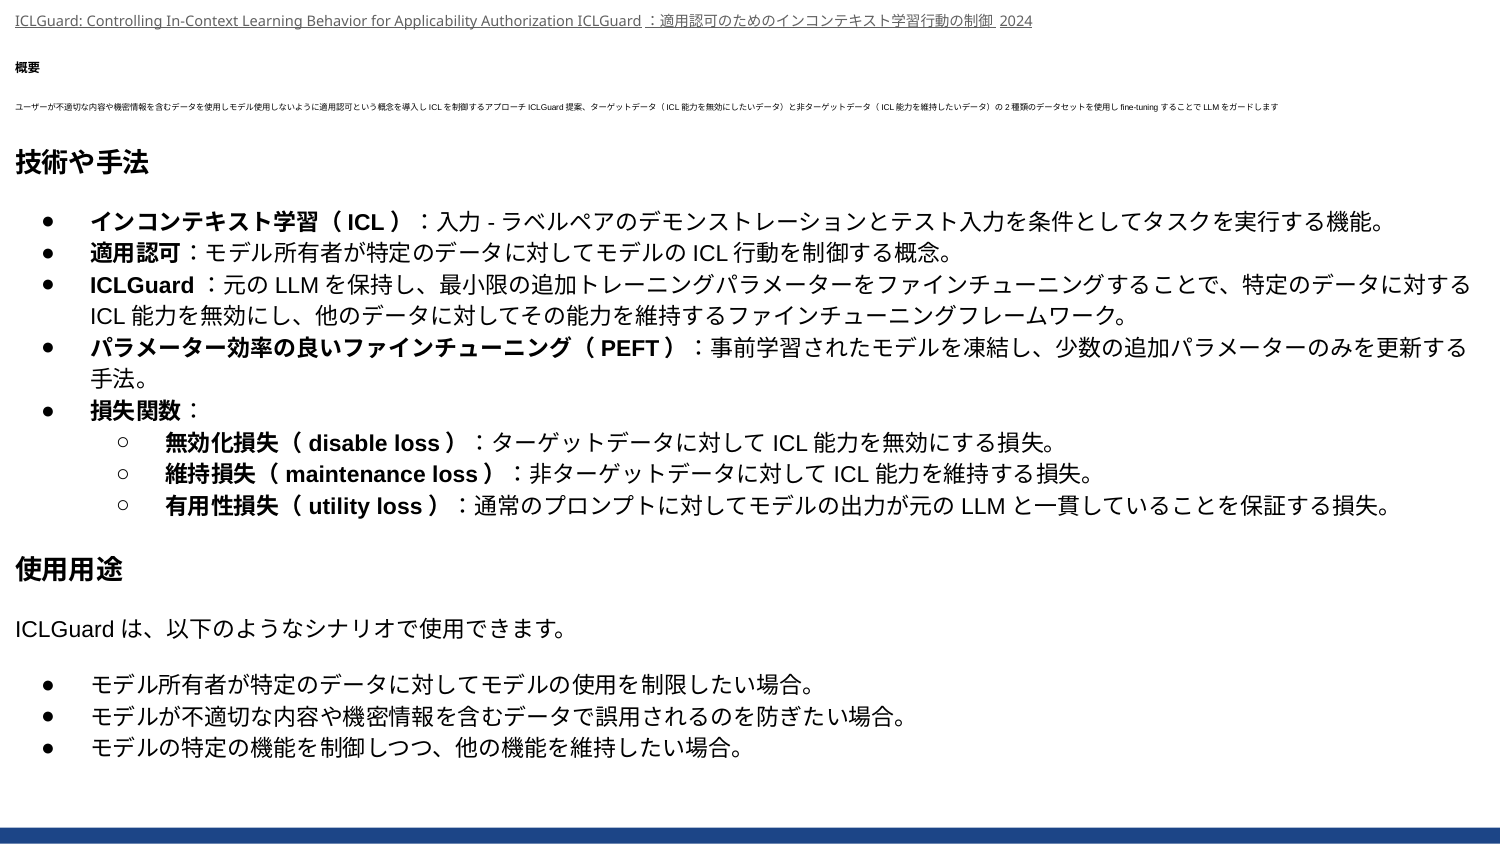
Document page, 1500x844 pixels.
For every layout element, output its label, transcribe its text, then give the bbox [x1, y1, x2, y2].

list ICLGuard: Controlling In-Context Learning Behavior for Applicability Authorization ICLGuard：適用認可のためのインコンテキスト学習行動の制御 2024 概要 ユーザーが不適切な内容や機密情報を含むデータを使用しモデル使用しないように適用認可という概念を導入しICLを制御するアプローチICLGuard提案、ターゲットデータ（ICL能力を無効にしたいデータ）と非ターゲットデータ（ICL能力を維持したいデータ）の2種類のデータセットを使用しfine-tuningすることでLLMをガードします 技術や手法 インコンテキスト学習（ICL）：入力-ラベルペアのデモンストレーションとテスト入力を条件としてタスクを実行する機能。 適用認可：モデル所有者が特定のデータに対してモデルのICL行動を制御する概念。 ICLGuard：元のLLMを保持し、最小限の追加トレーニングパラメーターをファインチューニングすることで、特定のデータに対するICL能力を無効にし、他のデータに対してその能力を維持するファインチューニングフレームワーク。 パラメーター効率の良いファインチューニング（PEFT）：事前学習されたモデルを凍結し、少数の追加パラメーターのみを更新する手法。 損失関数： 無効化損失（disable loss）：ターゲットデータに対してICL能力を無効にする損失。 維持損失（maintenance loss）：非ターゲットデータに対してICL能力を維持する損失。 有用性損失（utility loss）：通常のプロンプトに対してモデルの出力が元のLLMと一貫していることを保証する損失。 使用用途 ICLGuardは、以下のようなシナリオで使用できます。 モデル所有者が特定のデータに対してモデルの使用を制限したい場合。 モデルが不適切な内容や機密情報を含むデータで誤用されるのを防ぎたい場合。 モデルの特定の機能を制御しつつ、他の機能を維持したい場合。 [0, 0, 1500, 829]
